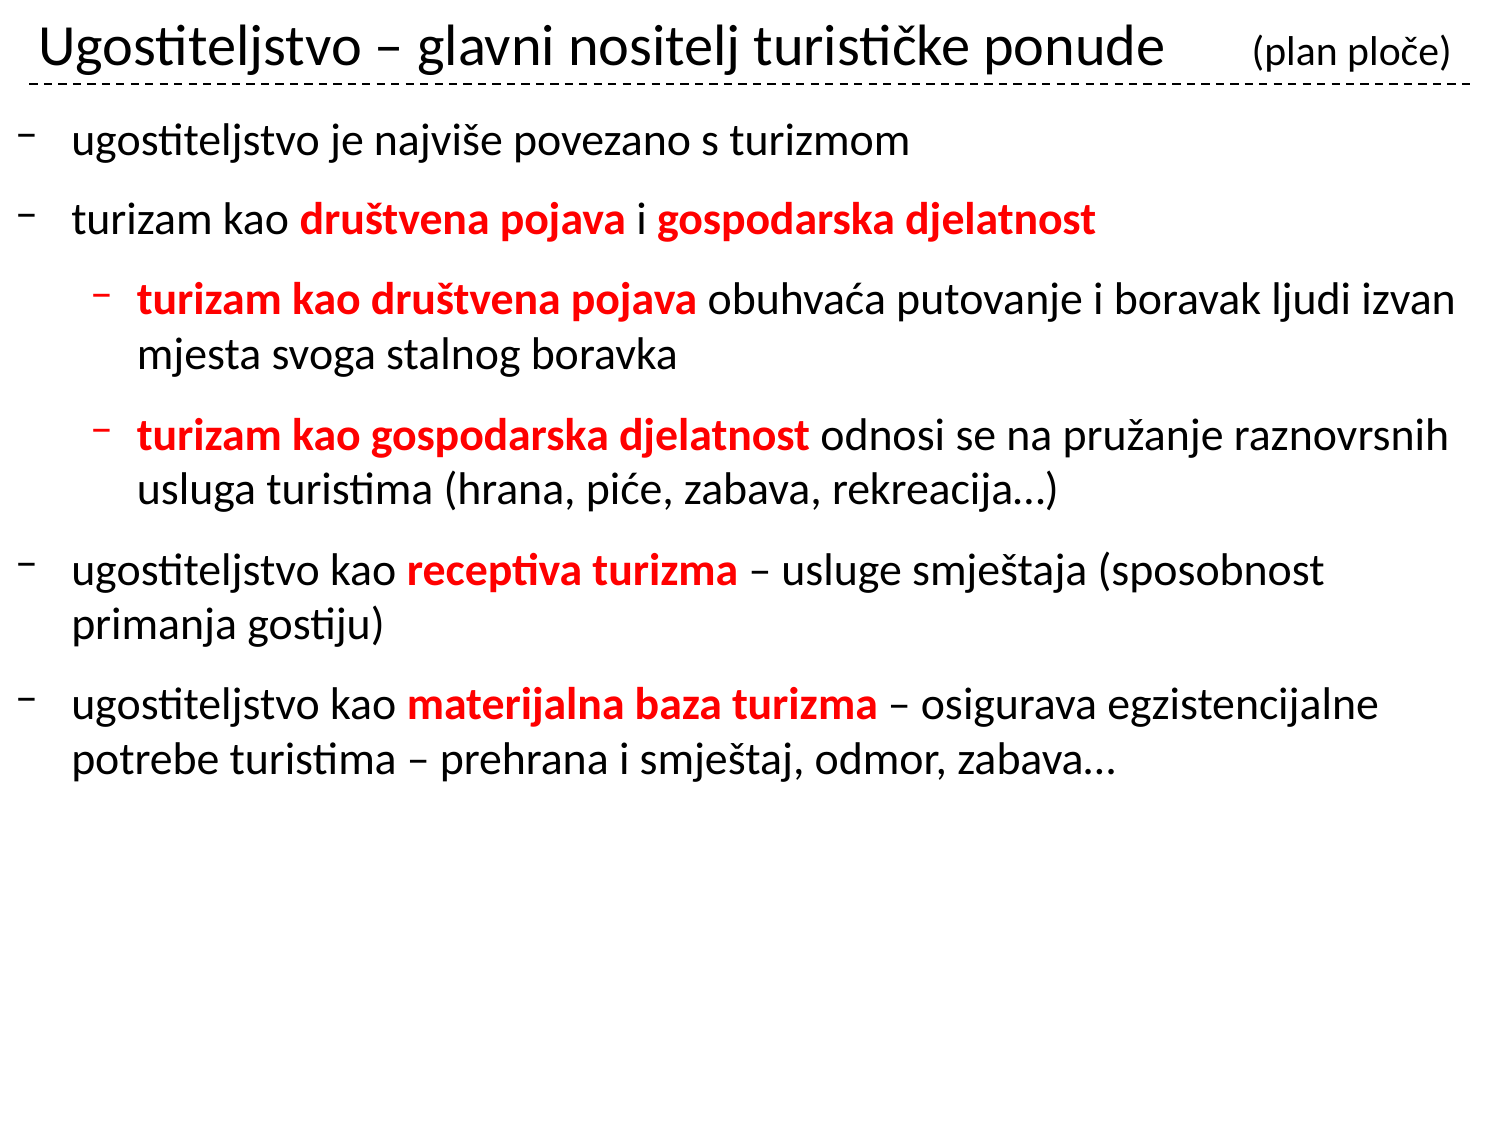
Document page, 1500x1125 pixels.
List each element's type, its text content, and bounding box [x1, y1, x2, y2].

title Ugostiteljstvo – glavni nositelj turističke ponude (plan ploče) [23, 0, 1477, 95]
list ugostiteljstvo je najviše povezano s turizmom turizam kao društvena pojava i gospodarska djelatnost turizam kao društvena pojava obuhvaća putovanje i boravak ljudi izvan mjesta svoga stalnog boravka turizam kao gospodarska djelatnost odnosi se na pružanje raznovrsnih usluga turistima (hrana, piće, zabava, rekreacija…) ugostiteljstvo kao receptiva turizma – usluge smještaja (sposobnost primanja gostiju) ugostiteljstvo kao materijalna baza turizma – osigurava egzistencijalne potrebe turistima – prehrana i smještaj, odmor, zabava… [0, 101, 1500, 1125]
